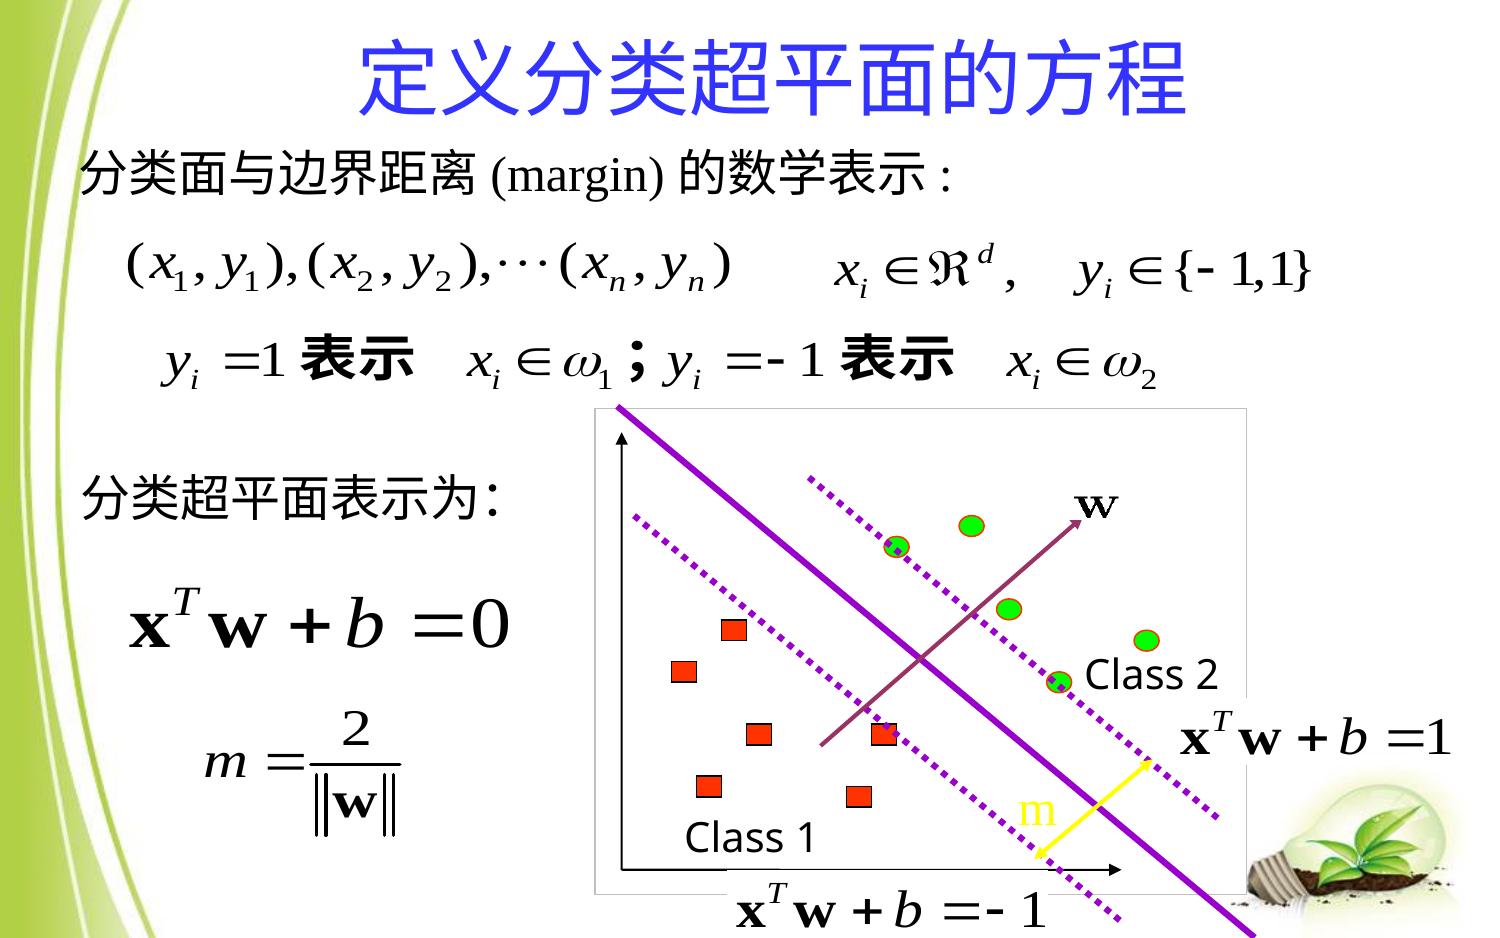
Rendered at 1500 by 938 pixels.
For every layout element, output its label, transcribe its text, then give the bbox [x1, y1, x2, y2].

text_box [594, 405, 1459, 938]
text_box 分类超平面表示为： [66, 458, 546, 534]
picture [0, 0, 1500, 938]
text_box 分类面与边界距离(margin)的数学表示: [63, 134, 1266, 210]
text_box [116, 568, 523, 661]
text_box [822, 230, 1320, 308]
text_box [193, 696, 411, 844]
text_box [150, 325, 1163, 399]
text_box 定义分类超平面的方程 [319, 18, 1226, 134]
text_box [116, 226, 739, 301]
